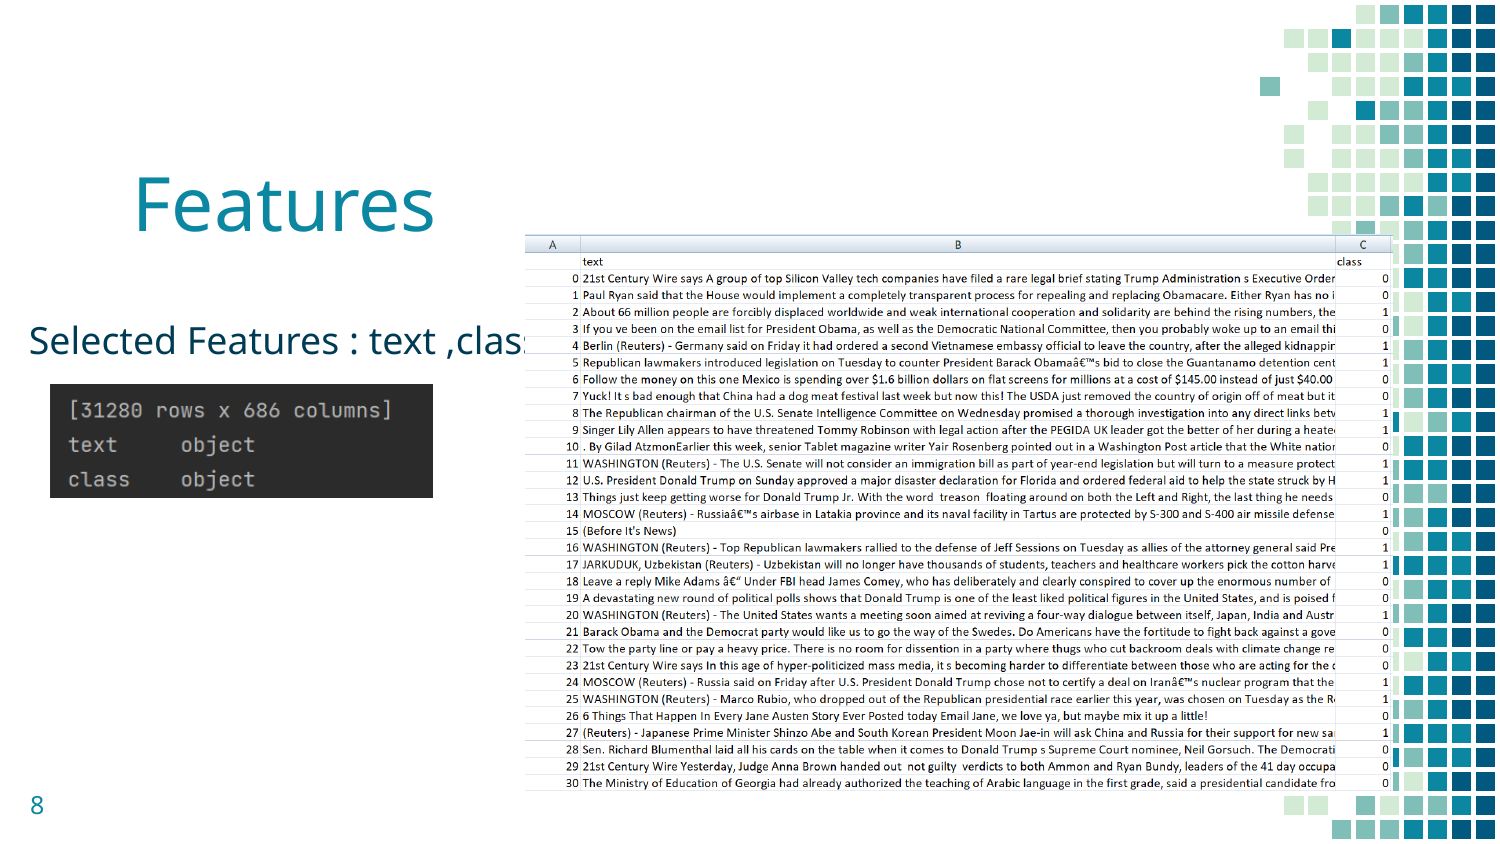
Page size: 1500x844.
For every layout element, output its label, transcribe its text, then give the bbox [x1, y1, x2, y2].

picture [49, 384, 433, 499]
text_box Selected Features : text ,class [14, 309, 519, 370]
slide_number 8 [15, 774, 105, 839]
title Features [117, 121, 1227, 262]
picture [524, 234, 1393, 791]
